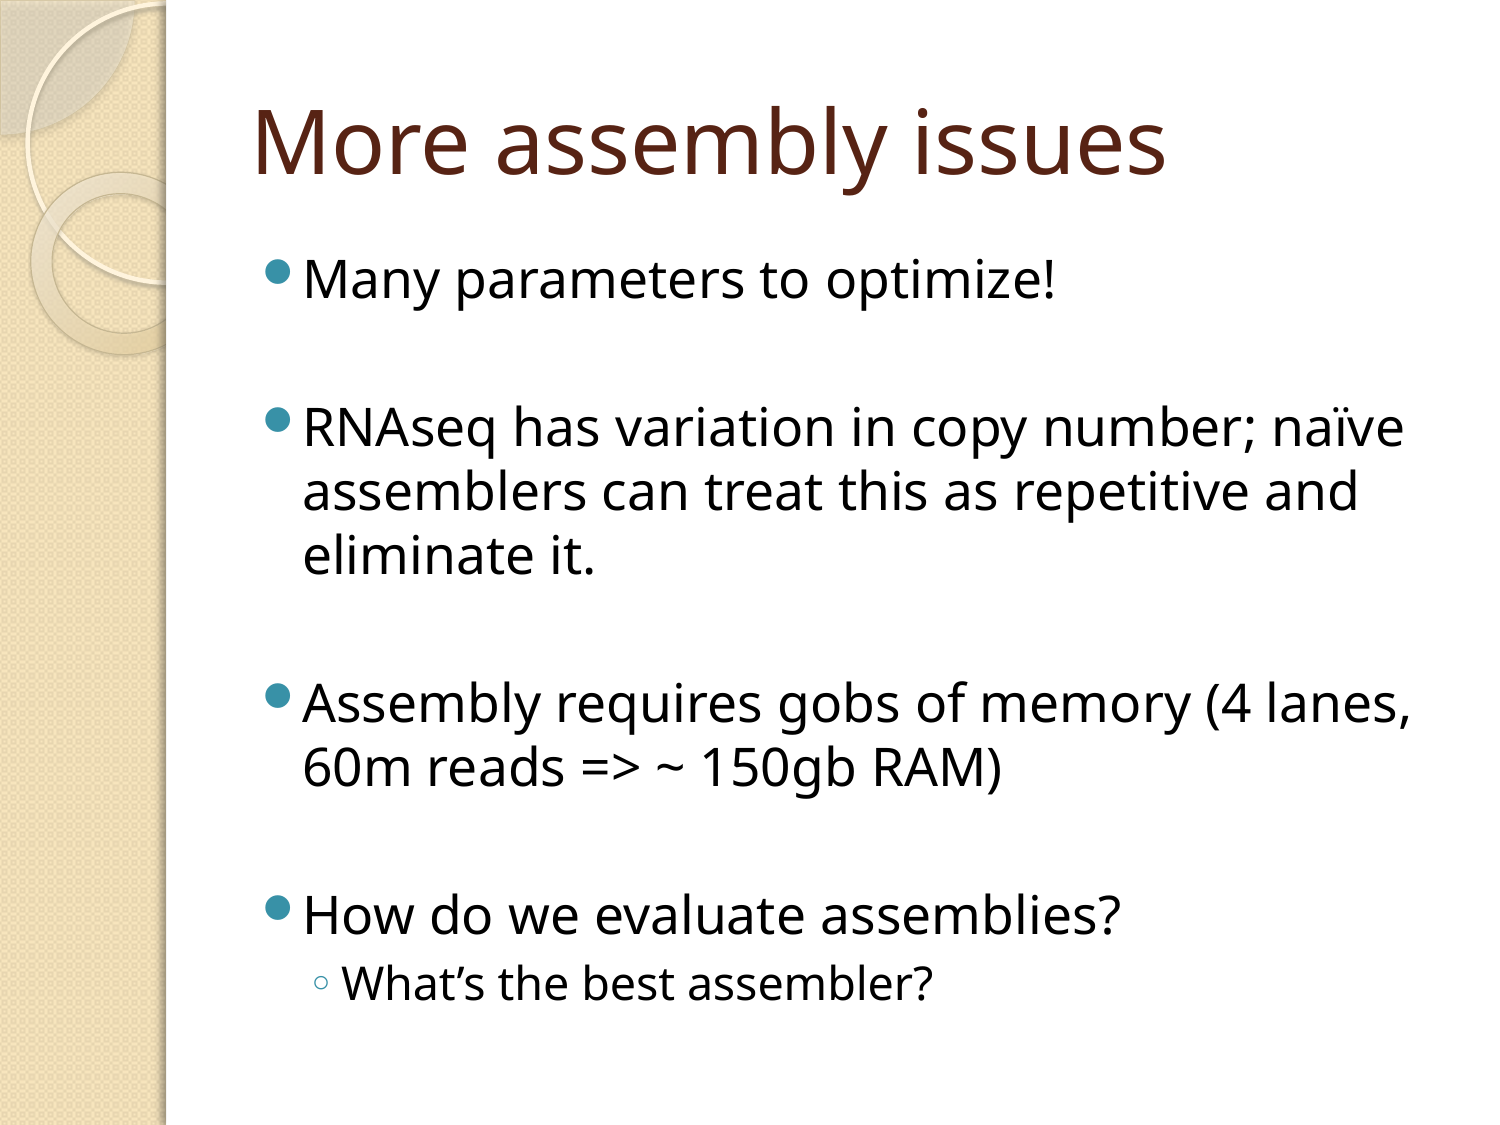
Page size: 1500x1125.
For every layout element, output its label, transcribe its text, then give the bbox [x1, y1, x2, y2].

title More assembly issues [235, 45, 1466, 233]
list Many parameters to optimize! RNAseq has variation in copy number; naïve assemblers can treat this as repetitive and eliminate it. Assembly requires gobs of memory (4 lanes, 60m reads => ~ 150gb RAM) How do we evaluate assemblies? What’s the best assembler? [235, 237, 1466, 1025]
